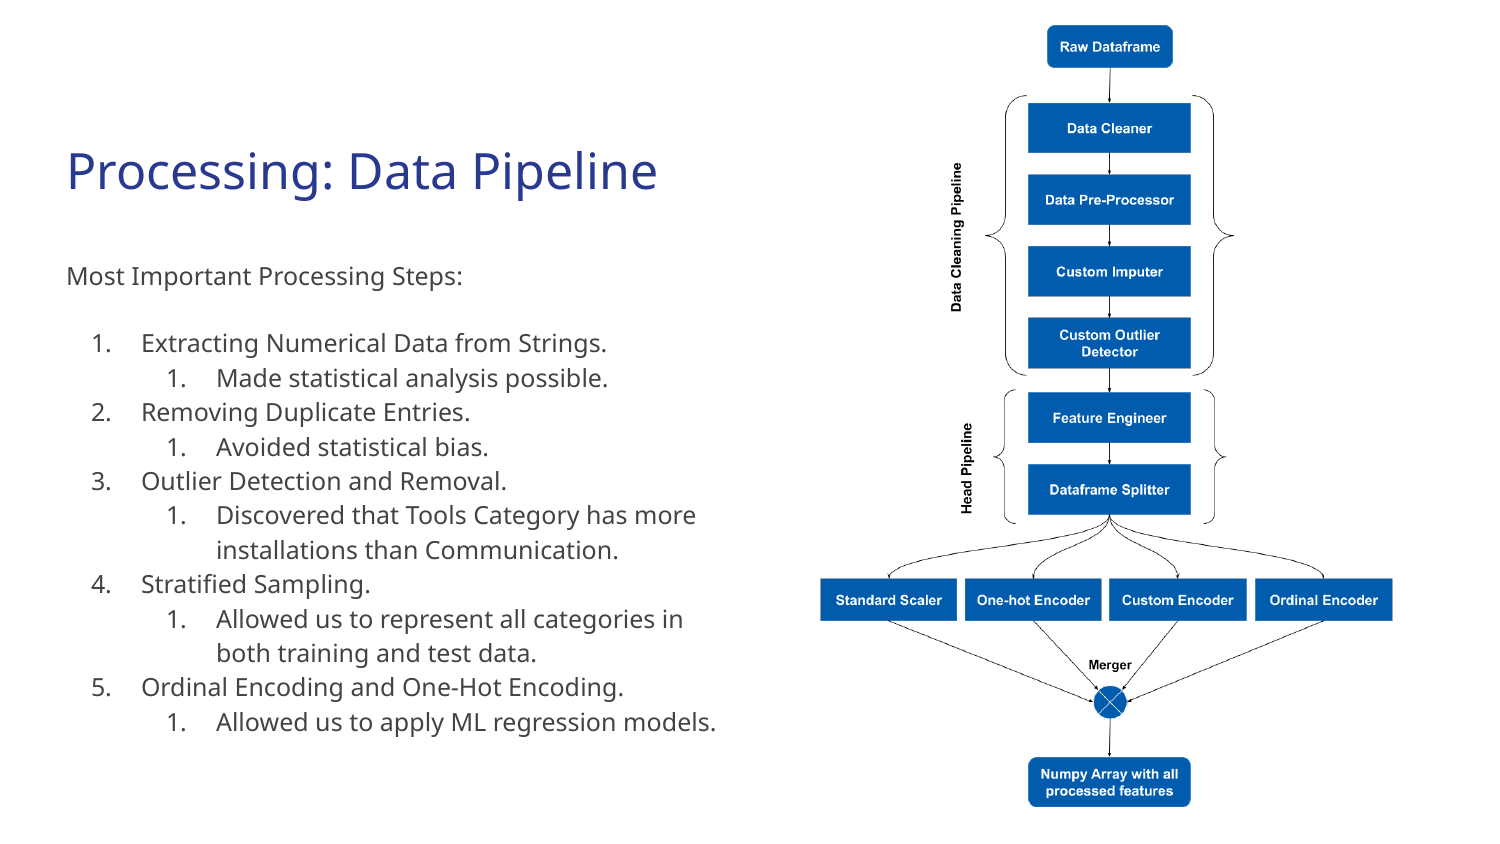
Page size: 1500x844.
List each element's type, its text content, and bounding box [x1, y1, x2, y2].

picture [810, 18, 1397, 826]
list Most Important Processing Steps: Extracting Numerical Data from Strings. Made statistical analysis possible. Removing Duplicate Entries. Avoided statistical bias. Outlier Detection and Removal. Discovered that Tools Category has more installations than Communication. Stratified Sampling. Allowed us to represent all categories in both training and test data. Ordinal Encoding and One-Hot Encoding. Allowed us to apply ML regression models. [51, 240, 736, 750]
title Processing: Data Pipeline [51, 91, 736, 216]
